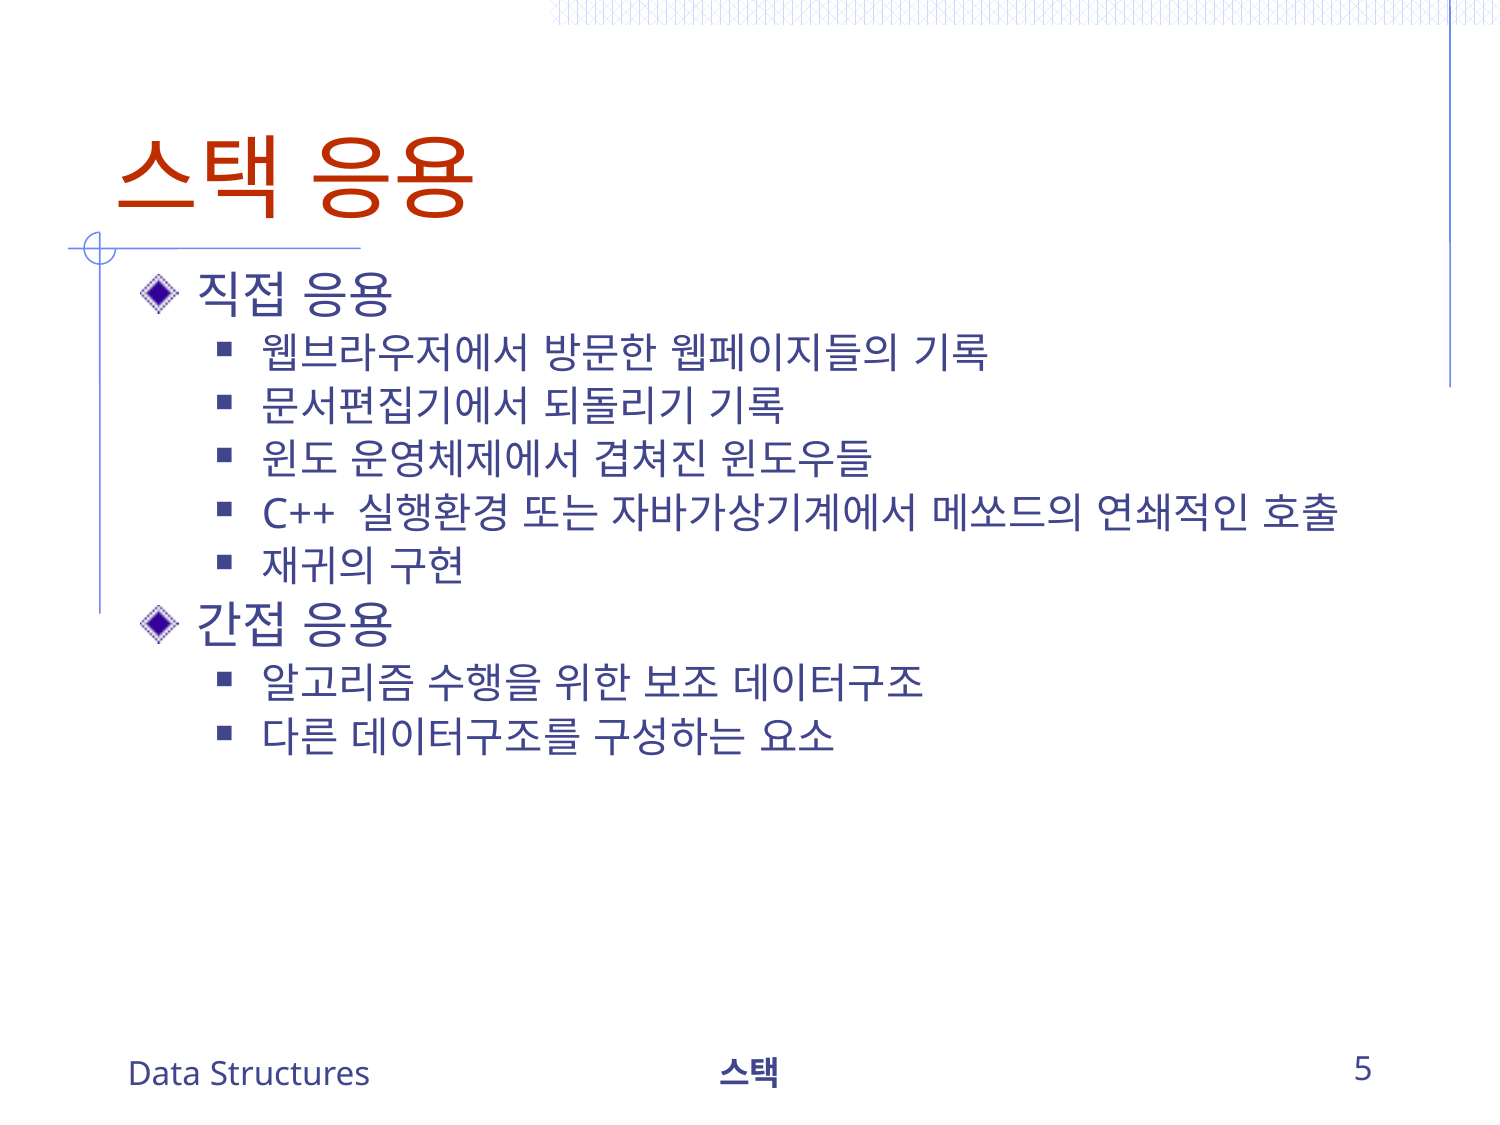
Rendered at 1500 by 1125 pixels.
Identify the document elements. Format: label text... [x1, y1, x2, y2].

picture [140, 605, 179, 644]
picture [140, 274, 179, 314]
footer 스택 [526, 1024, 988, 1101]
title 스택 응용 [99, 49, 1376, 238]
list 직접 응용 웹브라우저에서 방문한 웹페이지들의 기록 문서편집기에서 되돌리기 기록 윈도 운영체제에서 겹쳐진 윈도우들 C++ 실행환경 또는 자바가상기계에서 메쏘드의 연쇄적인 호출 재귀의 구현 간접 응용 알고리즘 수행을 위한 보조 데이터구조 다른 데이터구조를 구성하는 요소 [124, 262, 1388, 888]
slide_number Data Structures [112, 1024, 526, 1101]
slide_number 5 [1074, 1024, 1388, 1101]
